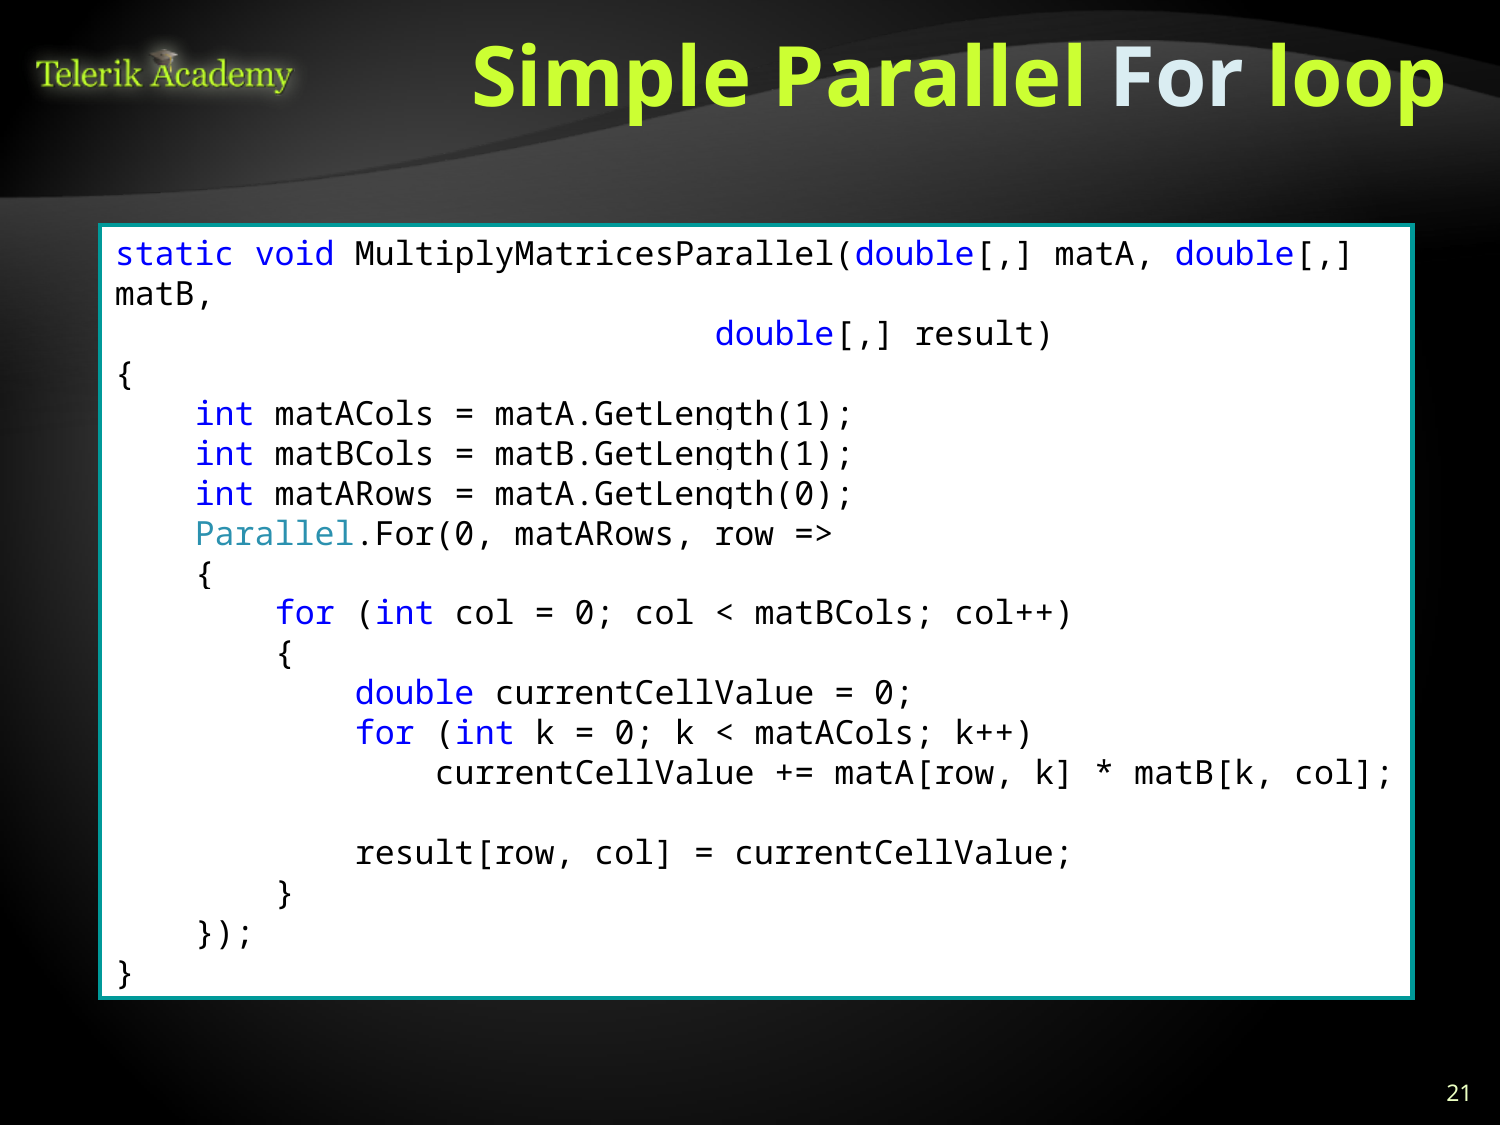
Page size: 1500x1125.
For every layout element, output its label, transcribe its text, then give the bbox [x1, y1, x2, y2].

slide_number 21 [1412, 1074, 1488, 1113]
title Simple Parallel For loop [300, 12, 1463, 150]
text_box static void MultiplyMatricesParallel(double[,] matA, double[,] matB, double[,] result) { int matACols = matA.GetLength(1); int matBCols = matB.GetLength(1); int matARows = matA.GetLength(0); Parallel.For(0, matARows, row => { for (int col = 0; col < matBCols; col++) { double currentCellValue = 0; for (int k = 0; k < matACols; k++) currentCellValue += matA[row, k] * matB[k, col]; result[row, col] = currentCellValue; } }); } [99, 224, 1413, 999]
picture [0, 0, 1500, 1125]
